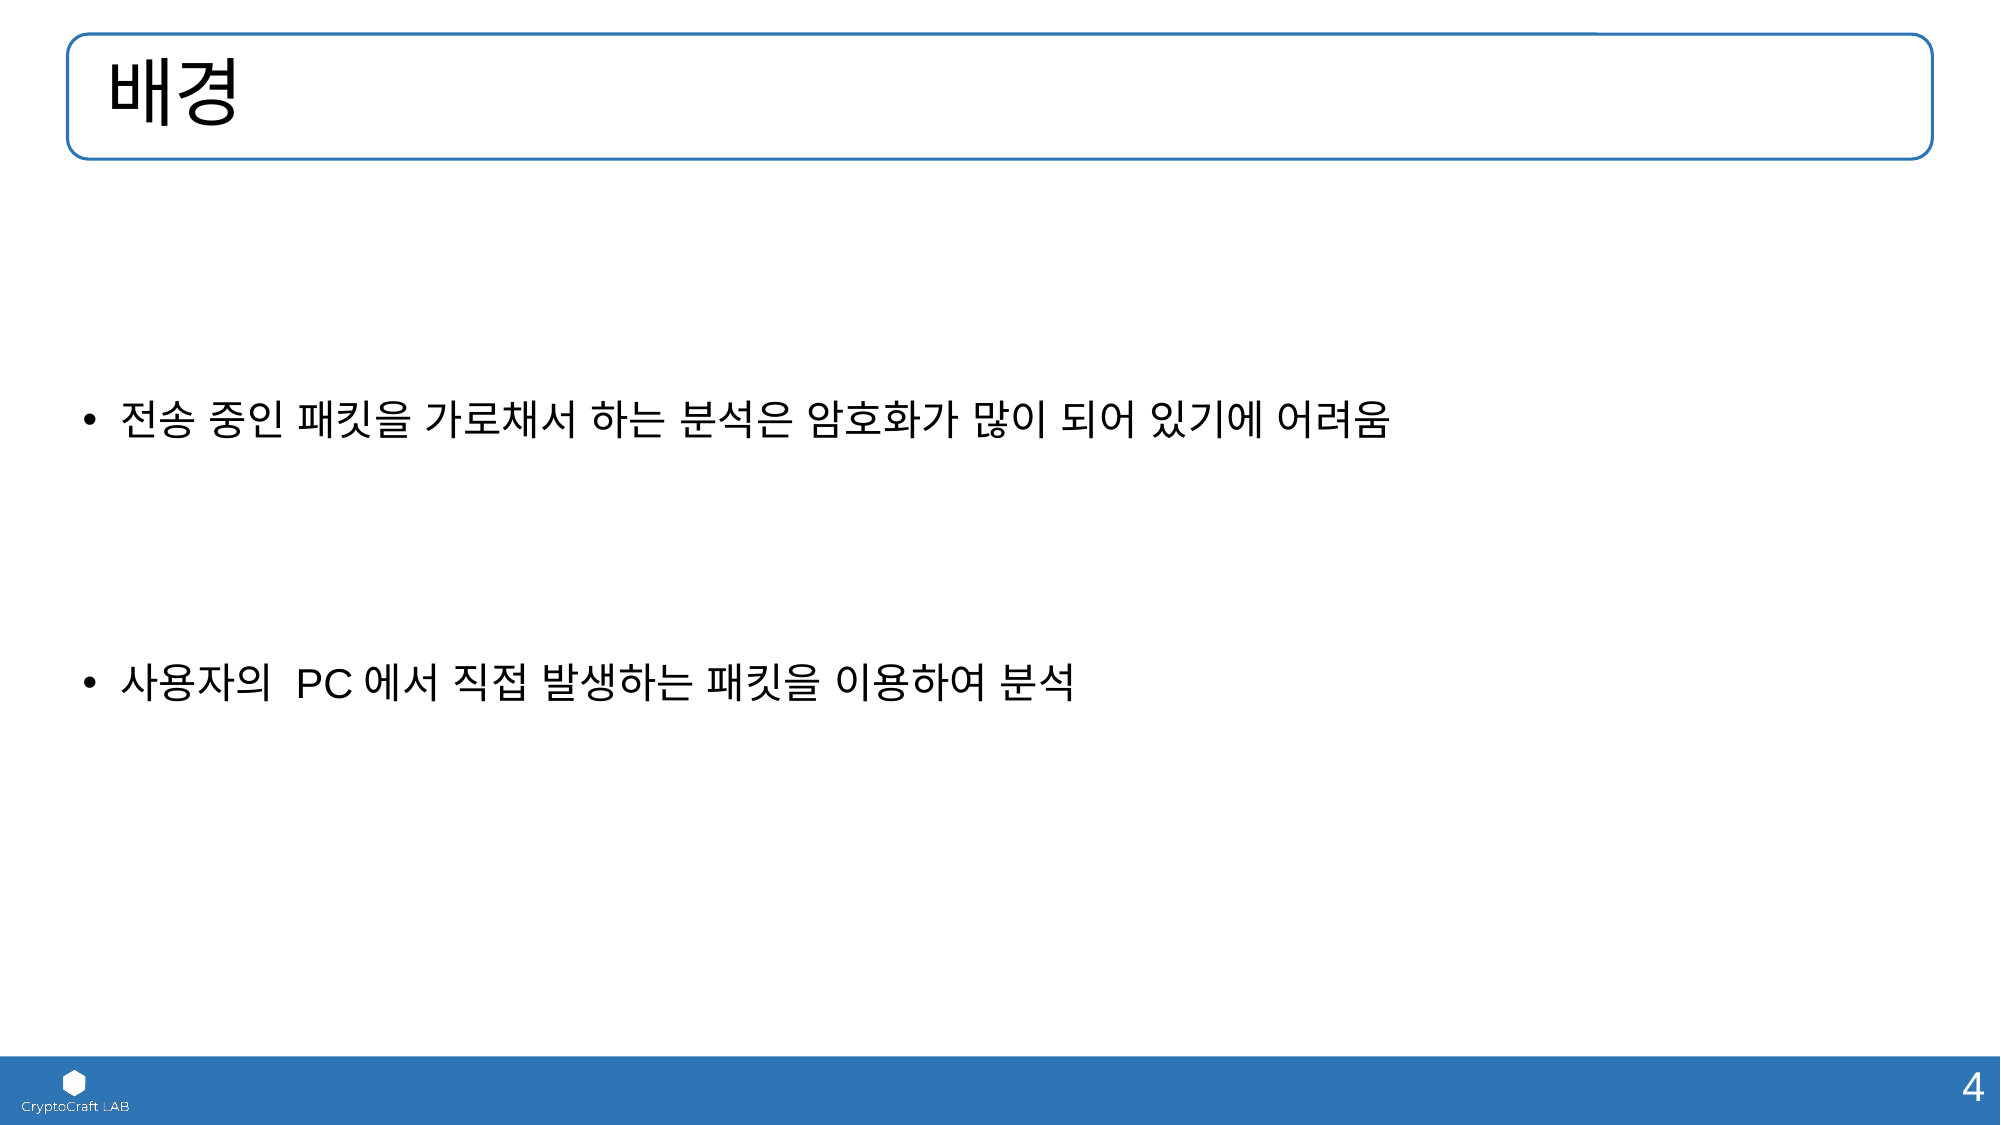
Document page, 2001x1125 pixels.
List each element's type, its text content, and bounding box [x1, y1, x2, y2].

list 전송 중인 패킷을 가로채서 하는 분석은 암호화가 많이 되어 있기에 어려움 사용자의 PC에서 직접 발생하는 패킷을 이용하여 분석 [67, 189, 1933, 1019]
picture [13, 1061, 138, 1123]
title 배경 [91, 34, 1933, 160]
